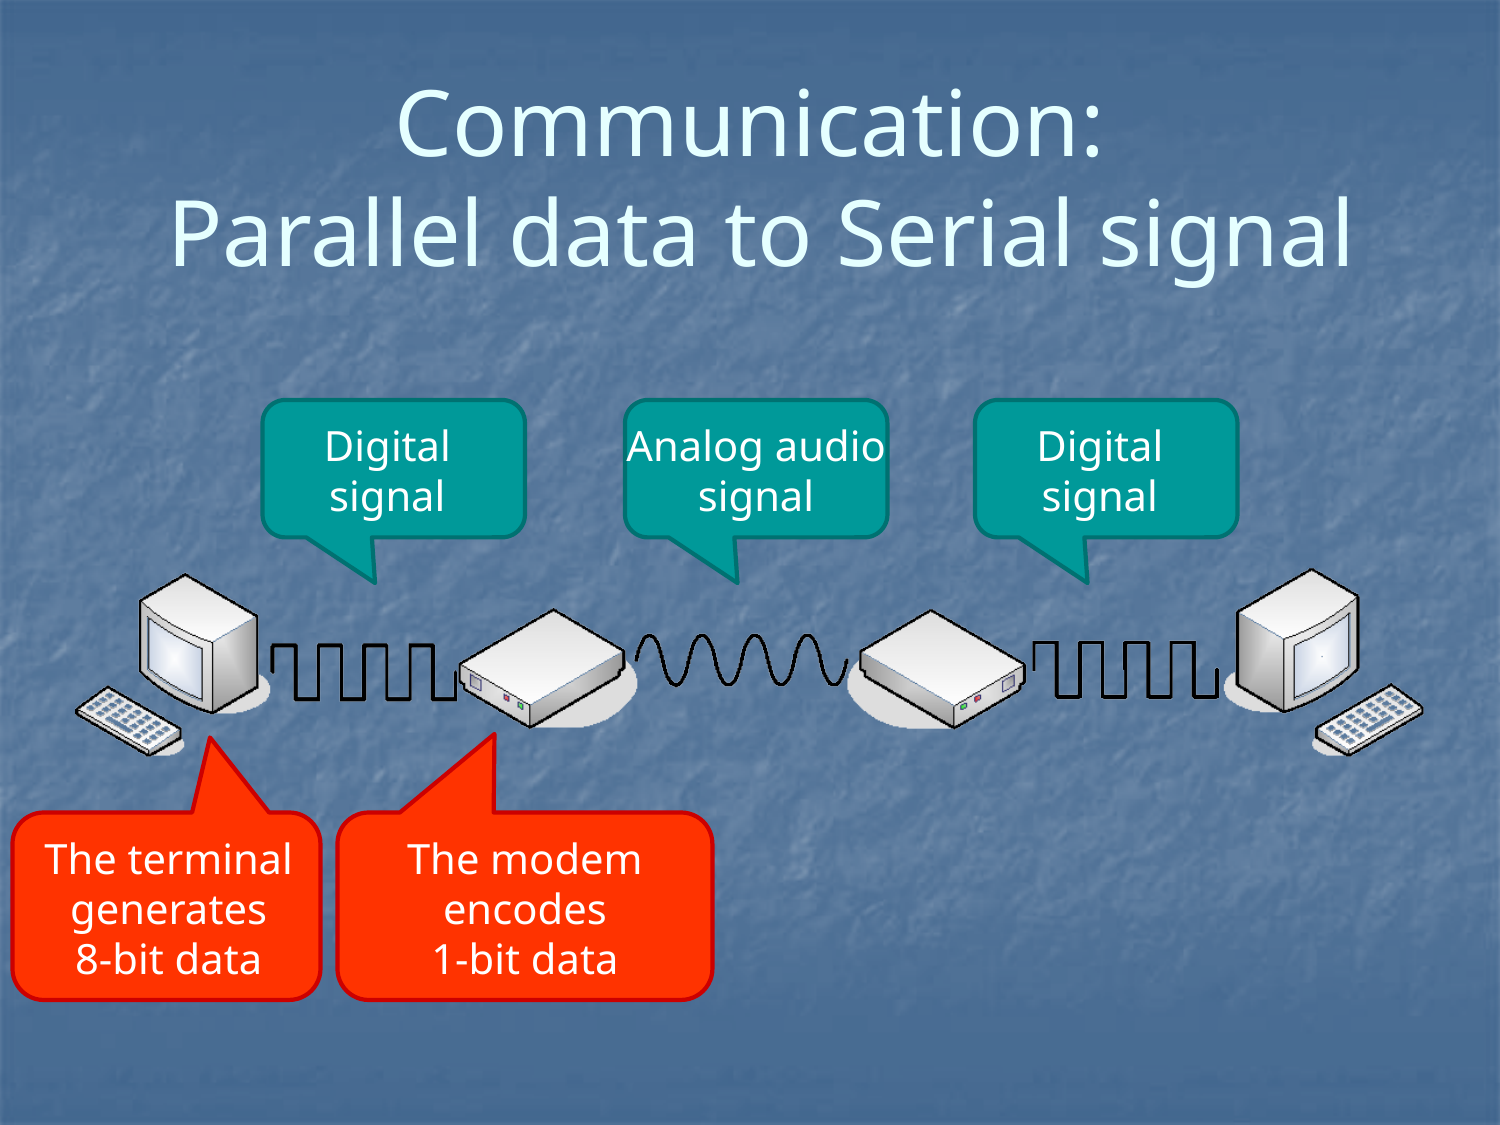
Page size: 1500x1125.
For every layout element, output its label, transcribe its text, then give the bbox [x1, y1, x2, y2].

text_box [10, 766, 323, 1003]
text_box [341, 766, 709, 825]
text_box [260, 397, 528, 566]
text_box The terminal generates 8-bit data [24, 825, 313, 990]
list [74, 567, 1426, 758]
text_box [343, 990, 707, 1003]
text_box Communication: Parallel data to Serial signal [74, 62, 1425, 288]
text_box [626, 528, 886, 566]
text_box Digital signal [274, 412, 500, 528]
text_box Analog audio signal [599, 412, 913, 528]
text_box The modem encodes 1-bit data [337, 825, 713, 990]
text_box [625, 397, 887, 412]
text_box Digital signal [987, 412, 1213, 528]
text_box [972, 397, 1240, 566]
